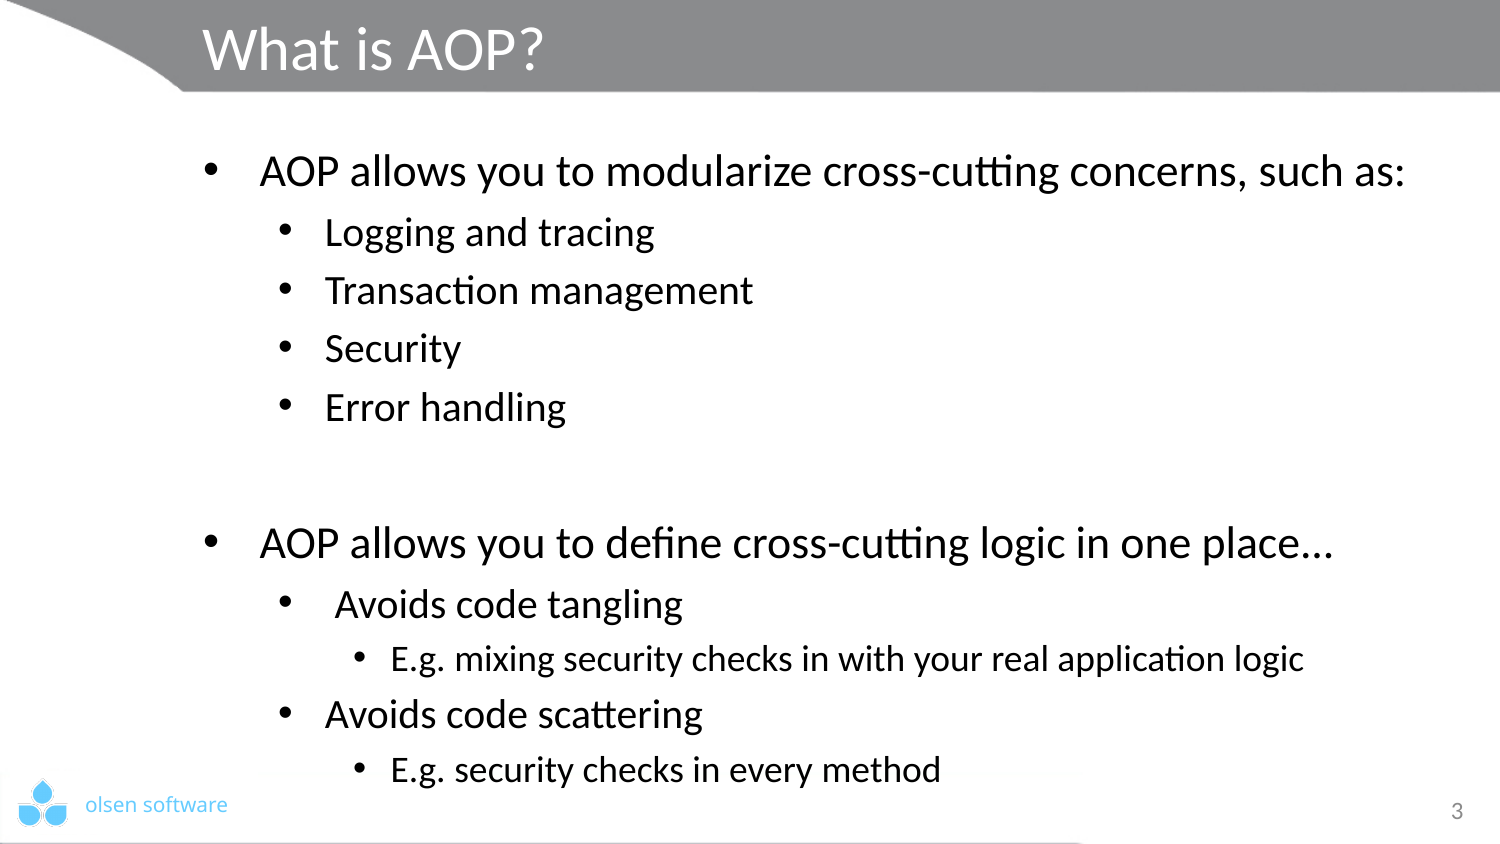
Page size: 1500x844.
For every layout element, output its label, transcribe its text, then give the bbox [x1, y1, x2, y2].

title What is AOP? [187, 0, 1426, 93]
list AOP allows you to modularize cross-cutting concerns, such as: Logging and tracing Transaction management Security Error handling AOP allows you to define cross-cutting logic in one place... Avoids code tangling E.g. mixing security checks in with your real application logic Avoids code scattering E.g. security checks in every method [188, 133, 1425, 716]
footer 3 [1414, 781, 1500, 838]
picture [0, 0, 1500, 844]
